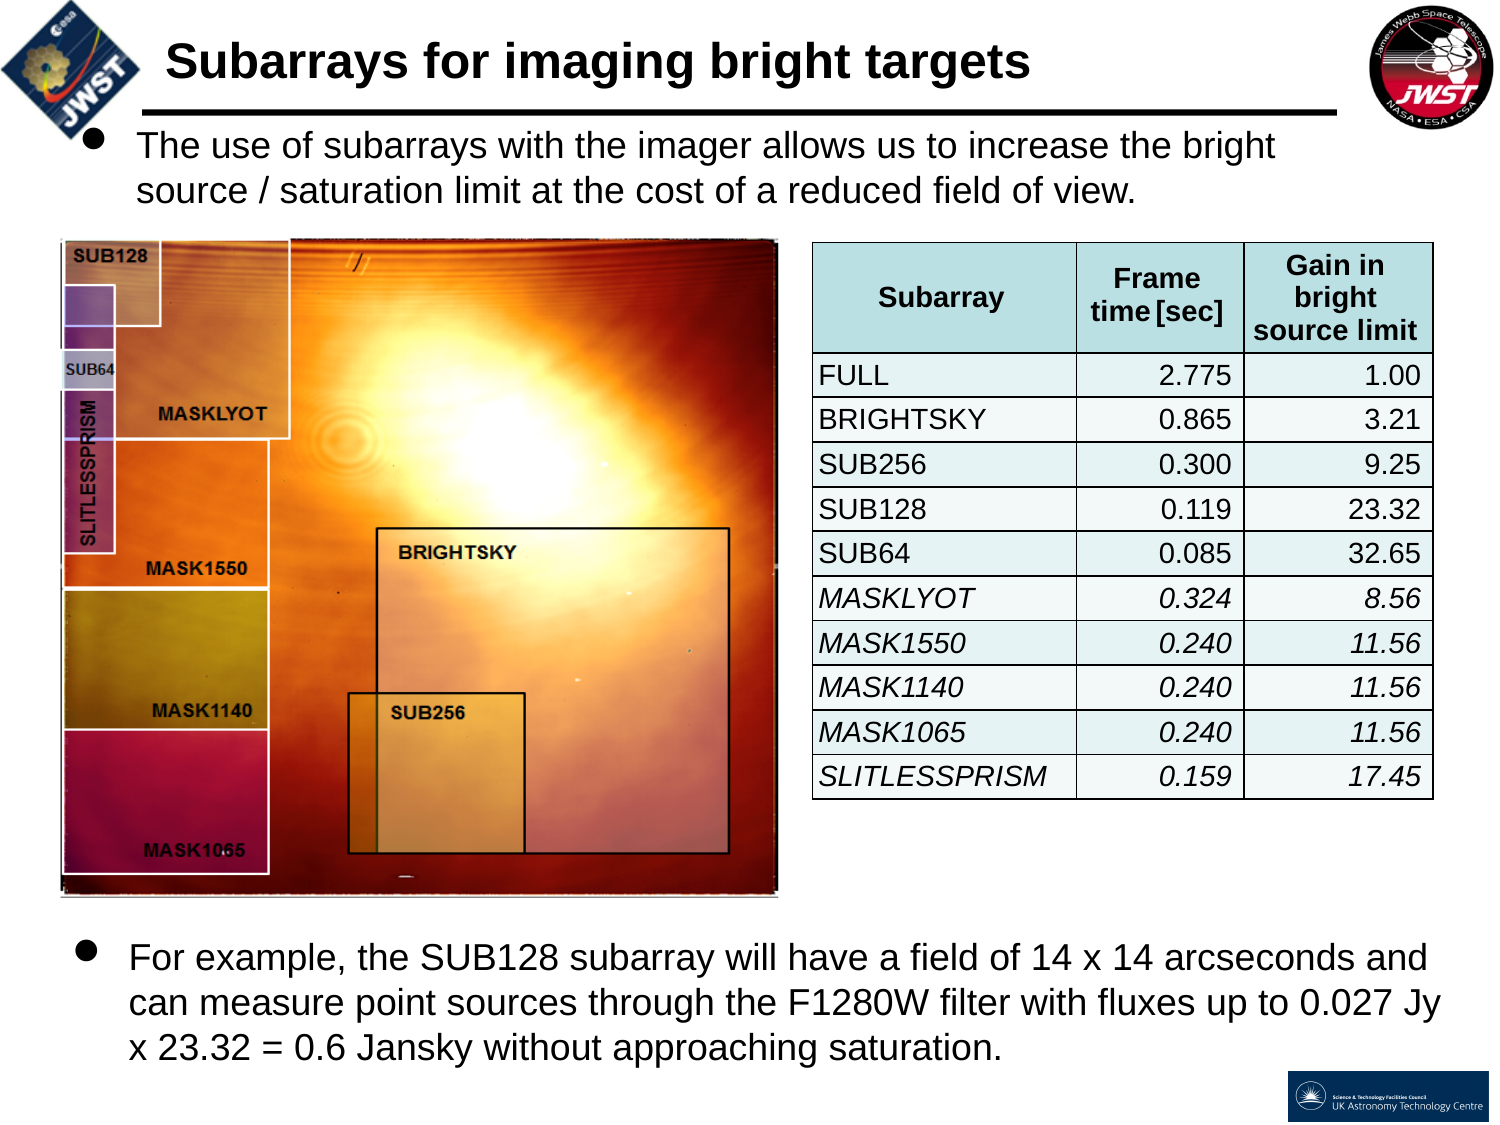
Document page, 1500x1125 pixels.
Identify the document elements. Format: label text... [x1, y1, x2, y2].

table_cell 0.240 [1077, 621, 1243, 664]
table_cell MASK1140 [813, 666, 1076, 709]
picture [1365, 2, 1496, 133]
table_cell 0.240 [1077, 711, 1243, 754]
table_cell 17.45 [1245, 755, 1432, 798]
table_cell SLITLESSPRISM [813, 755, 1076, 798]
table_cell 0.865 [1077, 398, 1243, 441]
table_cell 0.240 [1077, 666, 1243, 709]
table_cell 0.159 [1077, 755, 1243, 798]
table_cell SUB256 [813, 443, 1076, 486]
table_cell MASKLYOT [813, 577, 1076, 620]
table_cell 11.56 [1245, 666, 1432, 709]
table_cell BRIGHTSKY [813, 398, 1076, 441]
table_cell SUB64 [813, 532, 1076, 575]
table_cell 8.56 [1245, 577, 1432, 620]
table_header Subarray [813, 243, 1076, 352]
text_box The use of subarrays with the imager allows us to increase the bright source / saturation limit at the cost of a reduced field of view. [64, 113, 1407, 218]
picture [0, 0, 142, 141]
table_cell 0.300 [1077, 443, 1243, 486]
table_cell 1.00 [1245, 354, 1432, 396]
picture [57, 234, 782, 899]
table_cell 11.56 [1245, 621, 1432, 664]
table_cell MASK1550 [813, 621, 1076, 664]
title Subarrays for imaging bright targets [149, 24, 1169, 92]
table_cell 32.65 [1245, 532, 1432, 575]
text_box For example, the SUB128 subarray will have a field of 14 x 14 arcseconds and can measure point sources through the F1280W filter with fluxes up to 0.027 Jy x 23.32 = 0.6 Jansky without approaching saturation. [57, 925, 1460, 1068]
picture [1288, 1071, 1489, 1122]
table_cell 23.32 [1245, 488, 1432, 530]
table_cell 0.324 [1077, 577, 1243, 620]
table_cell 11.56 [1245, 711, 1432, 754]
table_cell 9.25 [1245, 443, 1432, 486]
table_cell SUB128 [813, 488, 1076, 530]
table_header Frame time [sec] [1077, 243, 1243, 352]
table_cell 0.085 [1077, 532, 1243, 575]
table_cell 2.775 [1077, 354, 1243, 396]
table_cell MASK1065 [813, 711, 1076, 754]
table_cell 3.21 [1245, 398, 1432, 441]
table_cell 0.119 [1077, 488, 1243, 530]
table_header Gain in bright source limit [1245, 243, 1432, 352]
table_cell FULL [813, 354, 1076, 396]
